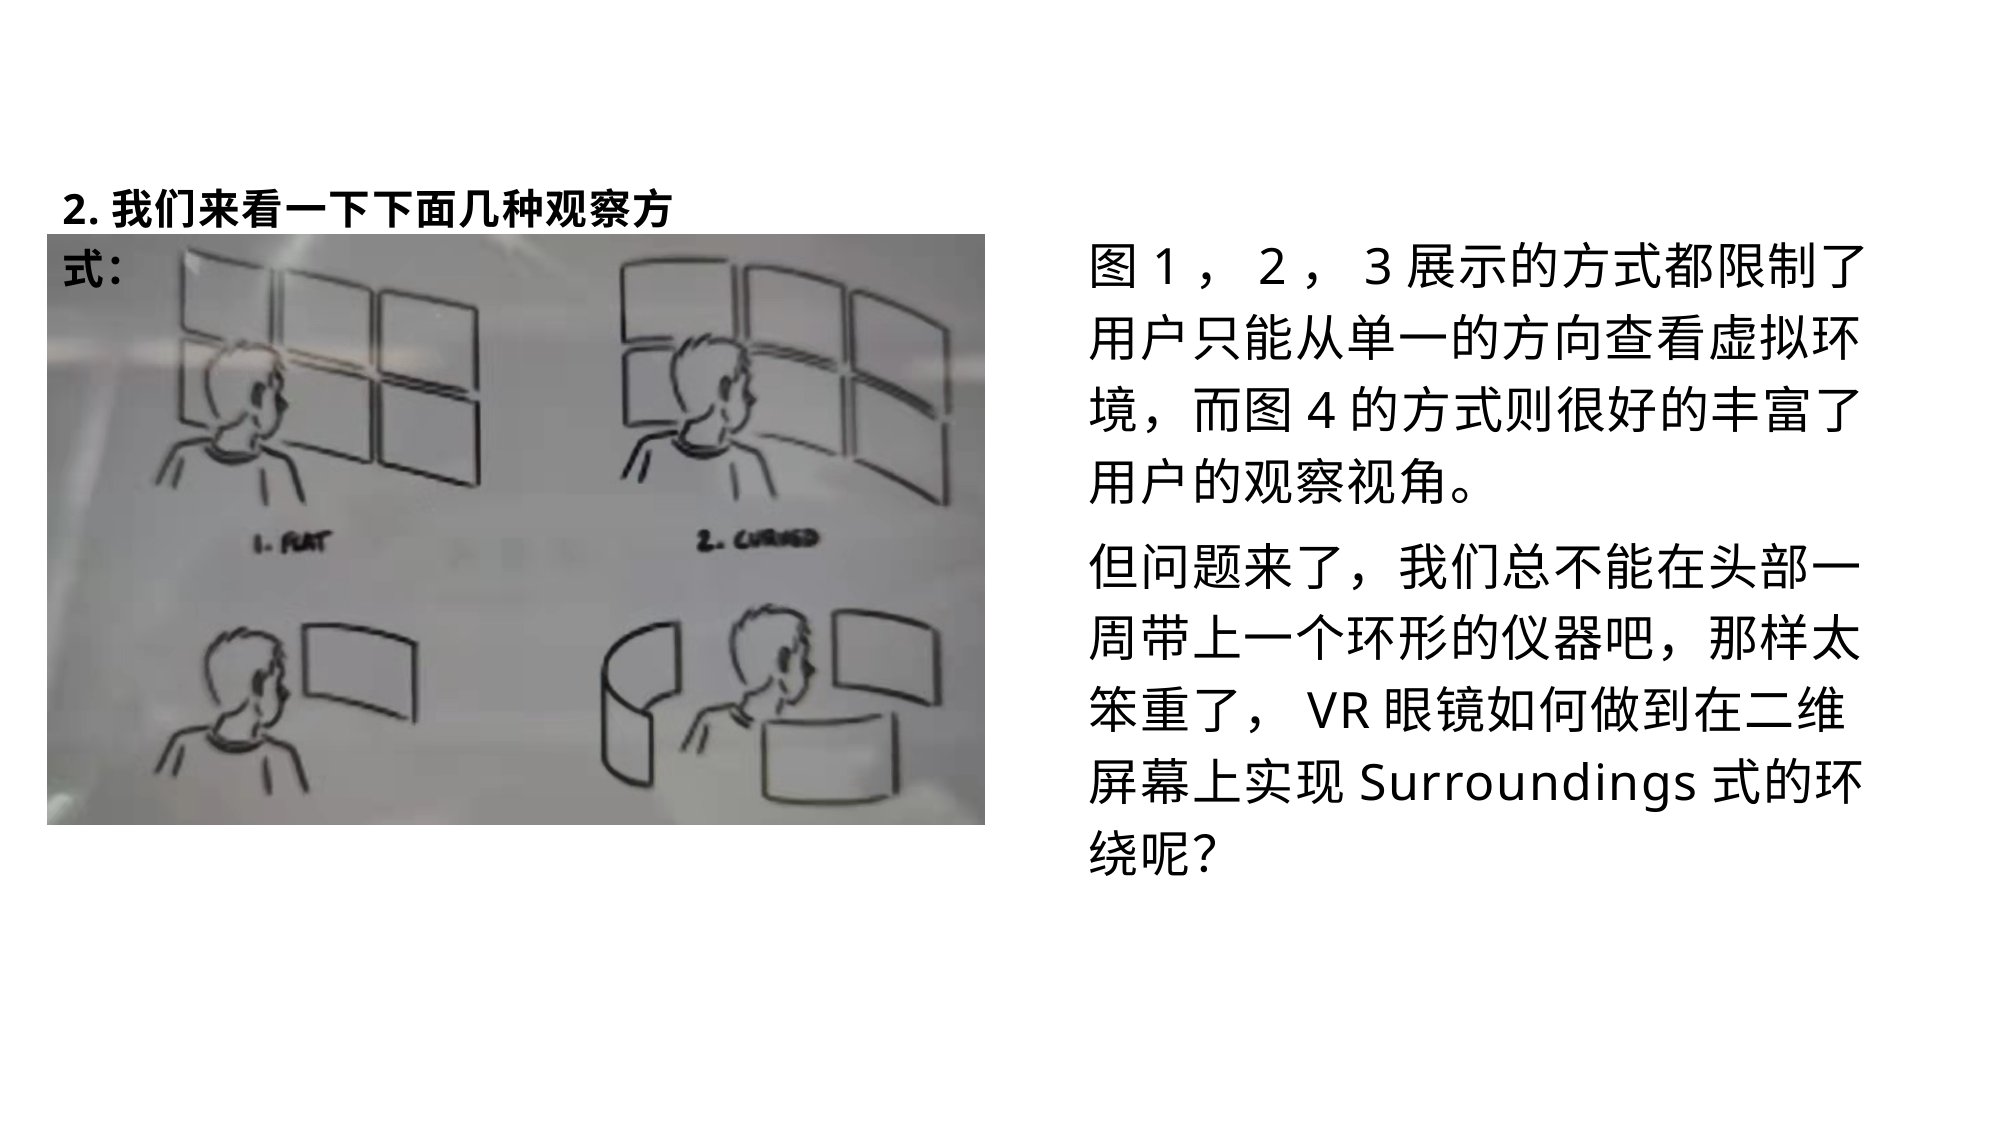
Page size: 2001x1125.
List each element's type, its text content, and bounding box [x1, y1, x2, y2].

text_box 图1，2，3展示的方式都限制了用户只能从单一的方向查看虚拟环境，而图4的方式则很好的丰富了用户的观察视角。 但问题来了，我们总不能在头部一周带上一个环形的仪器吧，那样太笨重了，VR眼镜如何做到在二维屏幕上实现Surroundings式的环绕呢？ [1074, 215, 1902, 891]
text_box 2.我们来看一下下面几种观察方式： [47, 165, 732, 234]
picture [47, 234, 985, 825]
